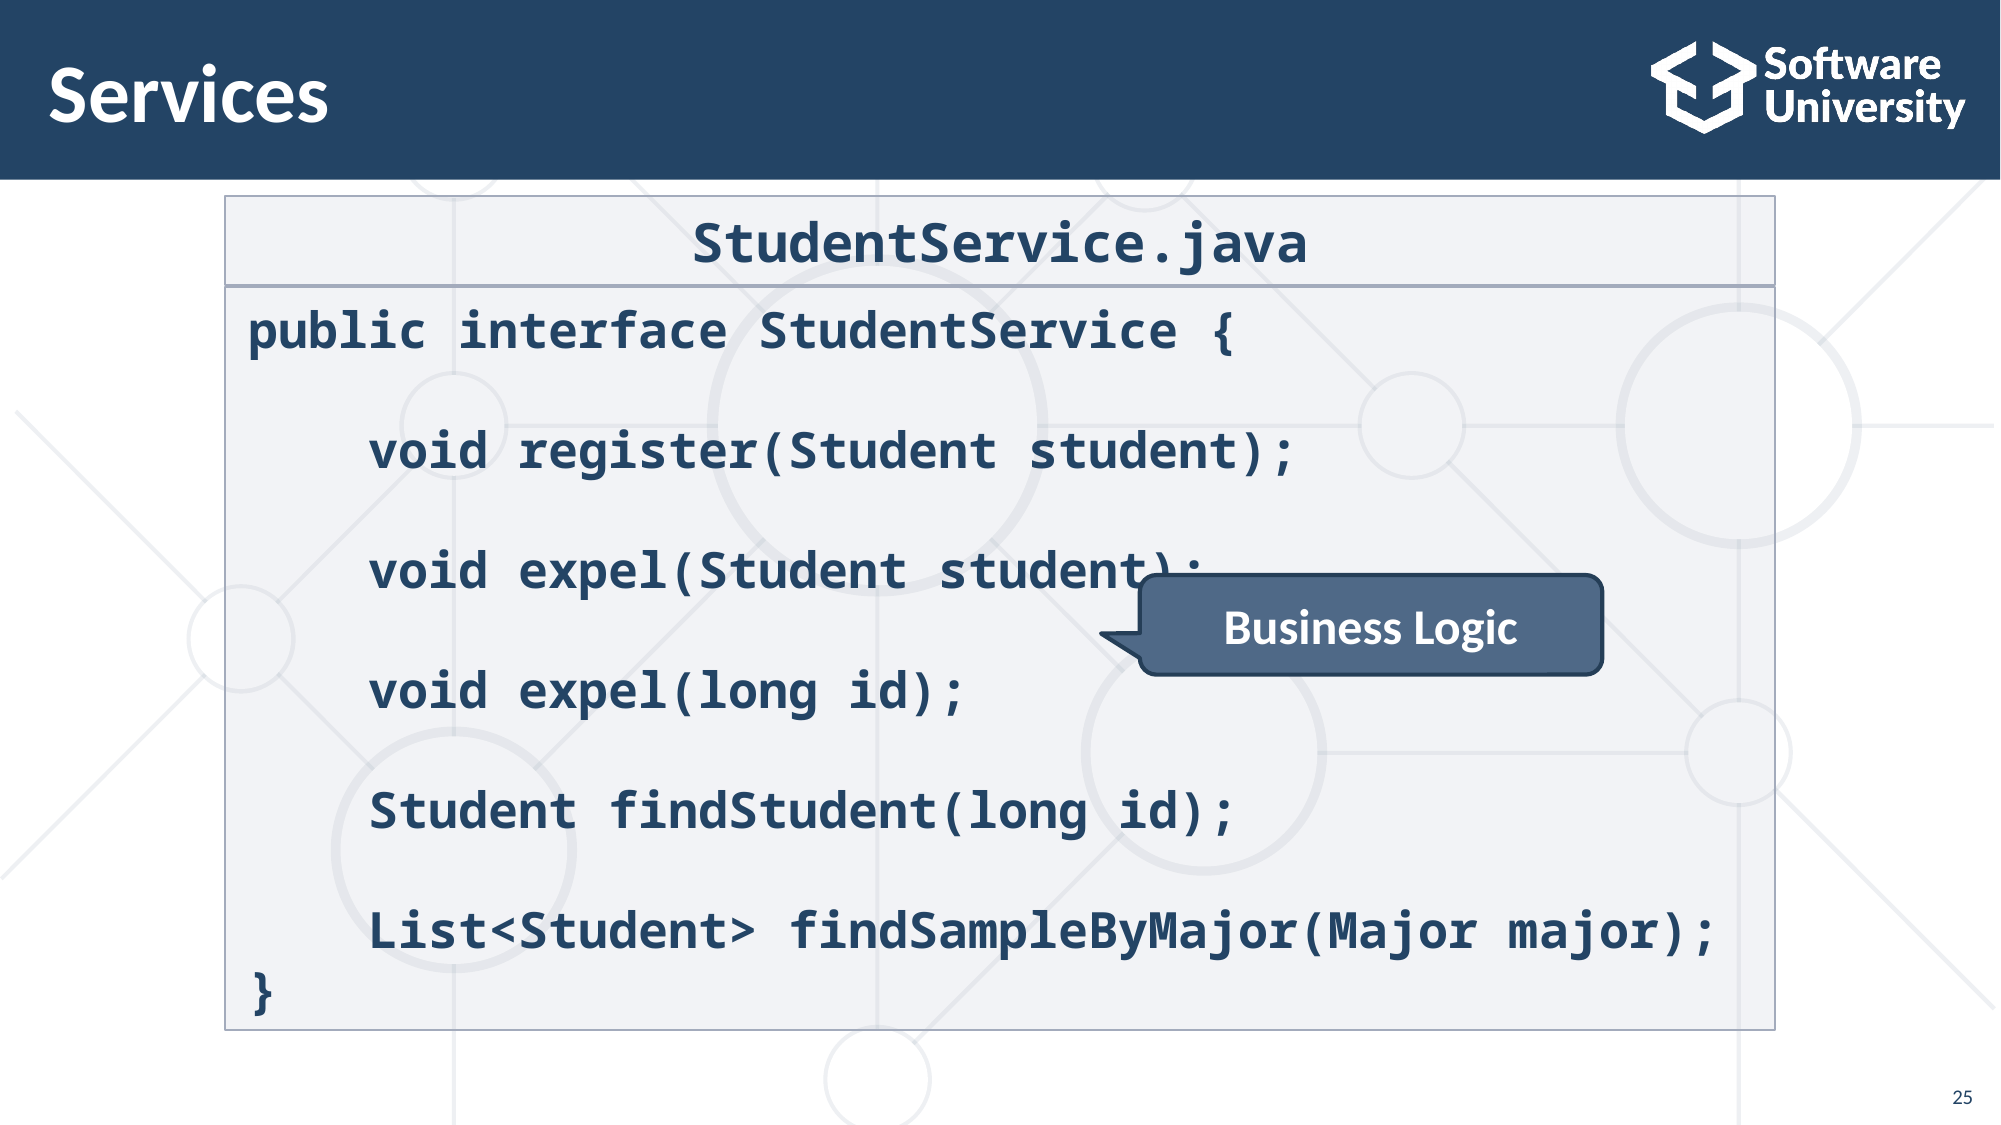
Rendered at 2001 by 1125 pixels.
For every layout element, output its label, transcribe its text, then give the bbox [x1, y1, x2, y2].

text_box public interface StudentService { void register(Student student); void expel(Student student); void expel(long id); Student findStudent(long id); List<Student> findSampleByMajor(Major major); } [225, 286, 1775, 1031]
picture [1651, 41, 1966, 134]
text_box Business Logic [1099, 572, 1605, 677]
text_box StudentService.java [225, 196, 1775, 285]
slide_number 25 [1927, 1067, 1989, 1117]
title Services [31, 16, 1625, 162]
